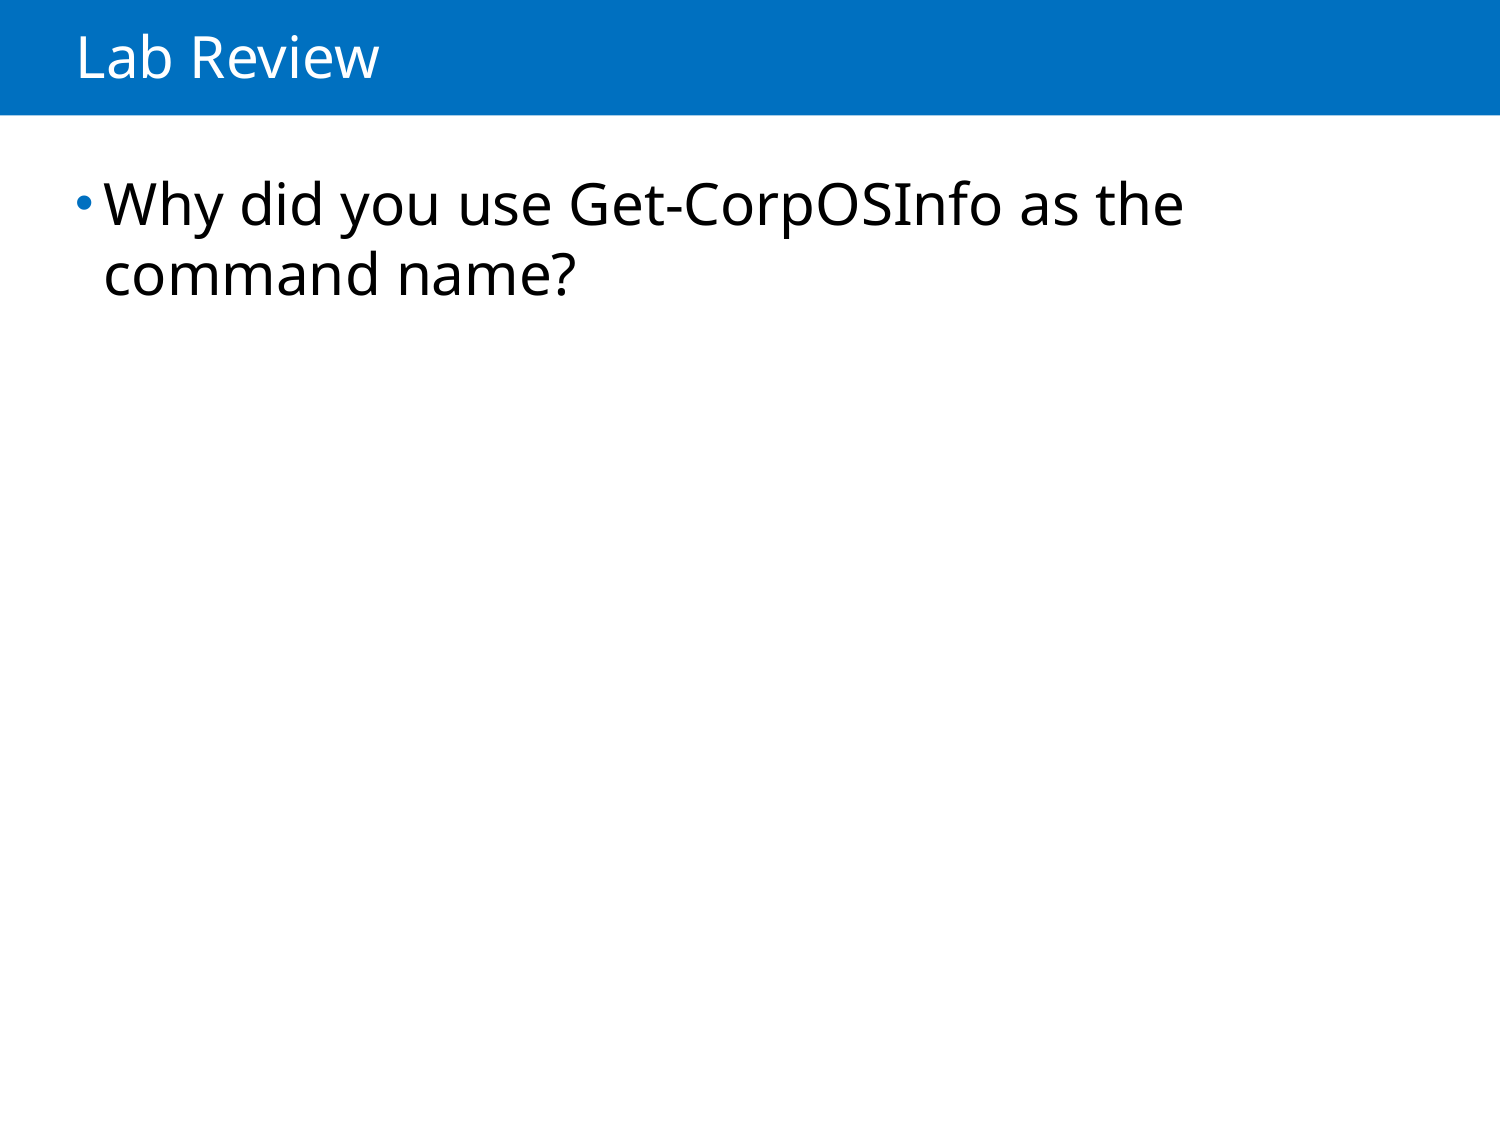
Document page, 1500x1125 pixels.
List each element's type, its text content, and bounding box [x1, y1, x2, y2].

list Why did you use Get-CorpOSInfo as the command name? [74, 167, 1408, 1013]
title Lab Review [75, 0, 1351, 122]
